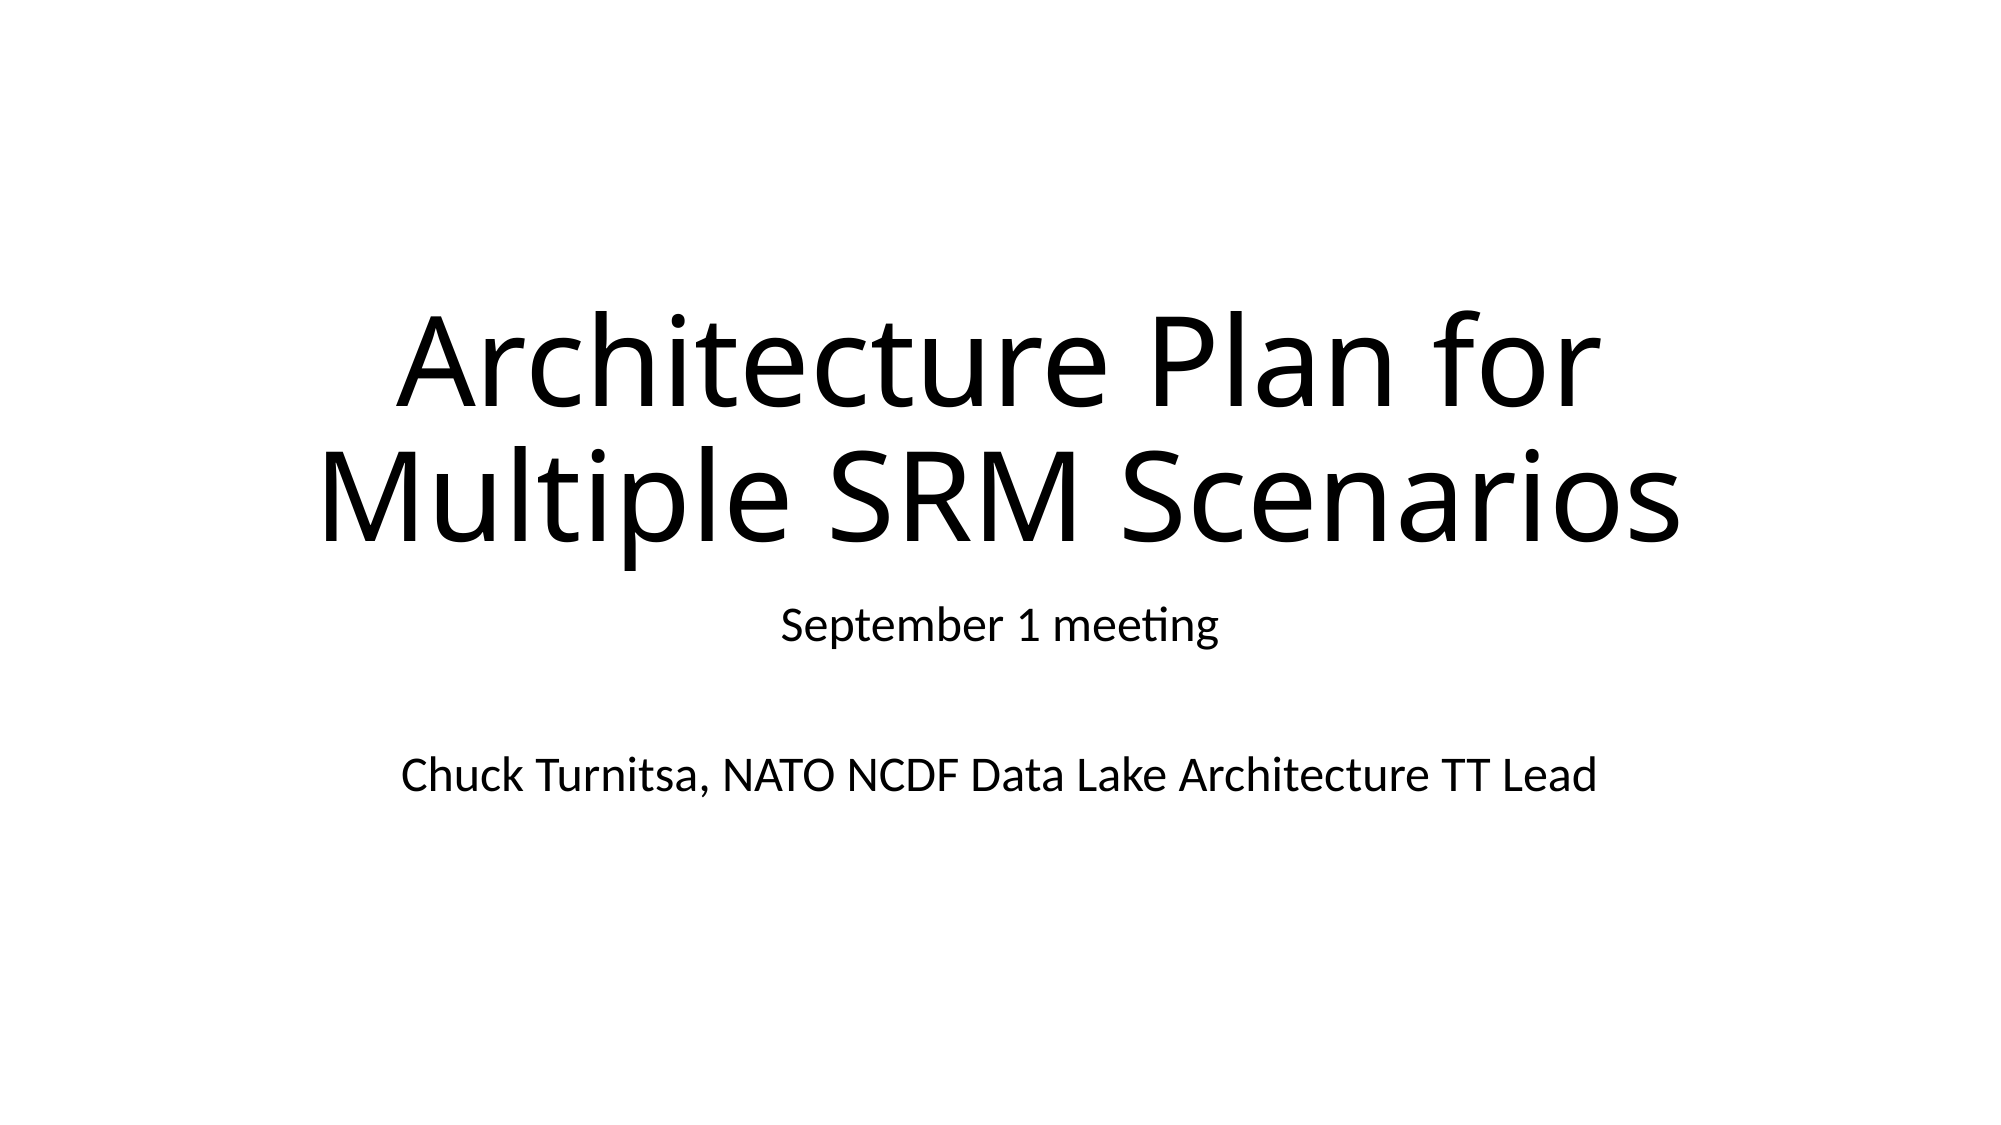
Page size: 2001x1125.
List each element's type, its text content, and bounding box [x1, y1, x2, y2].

subtitle September 1 meeting Chuck Turnitsa, NATO NCDF Data Lake Architecture TT Lead [249, 590, 1750, 863]
title Architecture Plan for Multiple SRM Scenarios [249, 184, 1750, 576]
